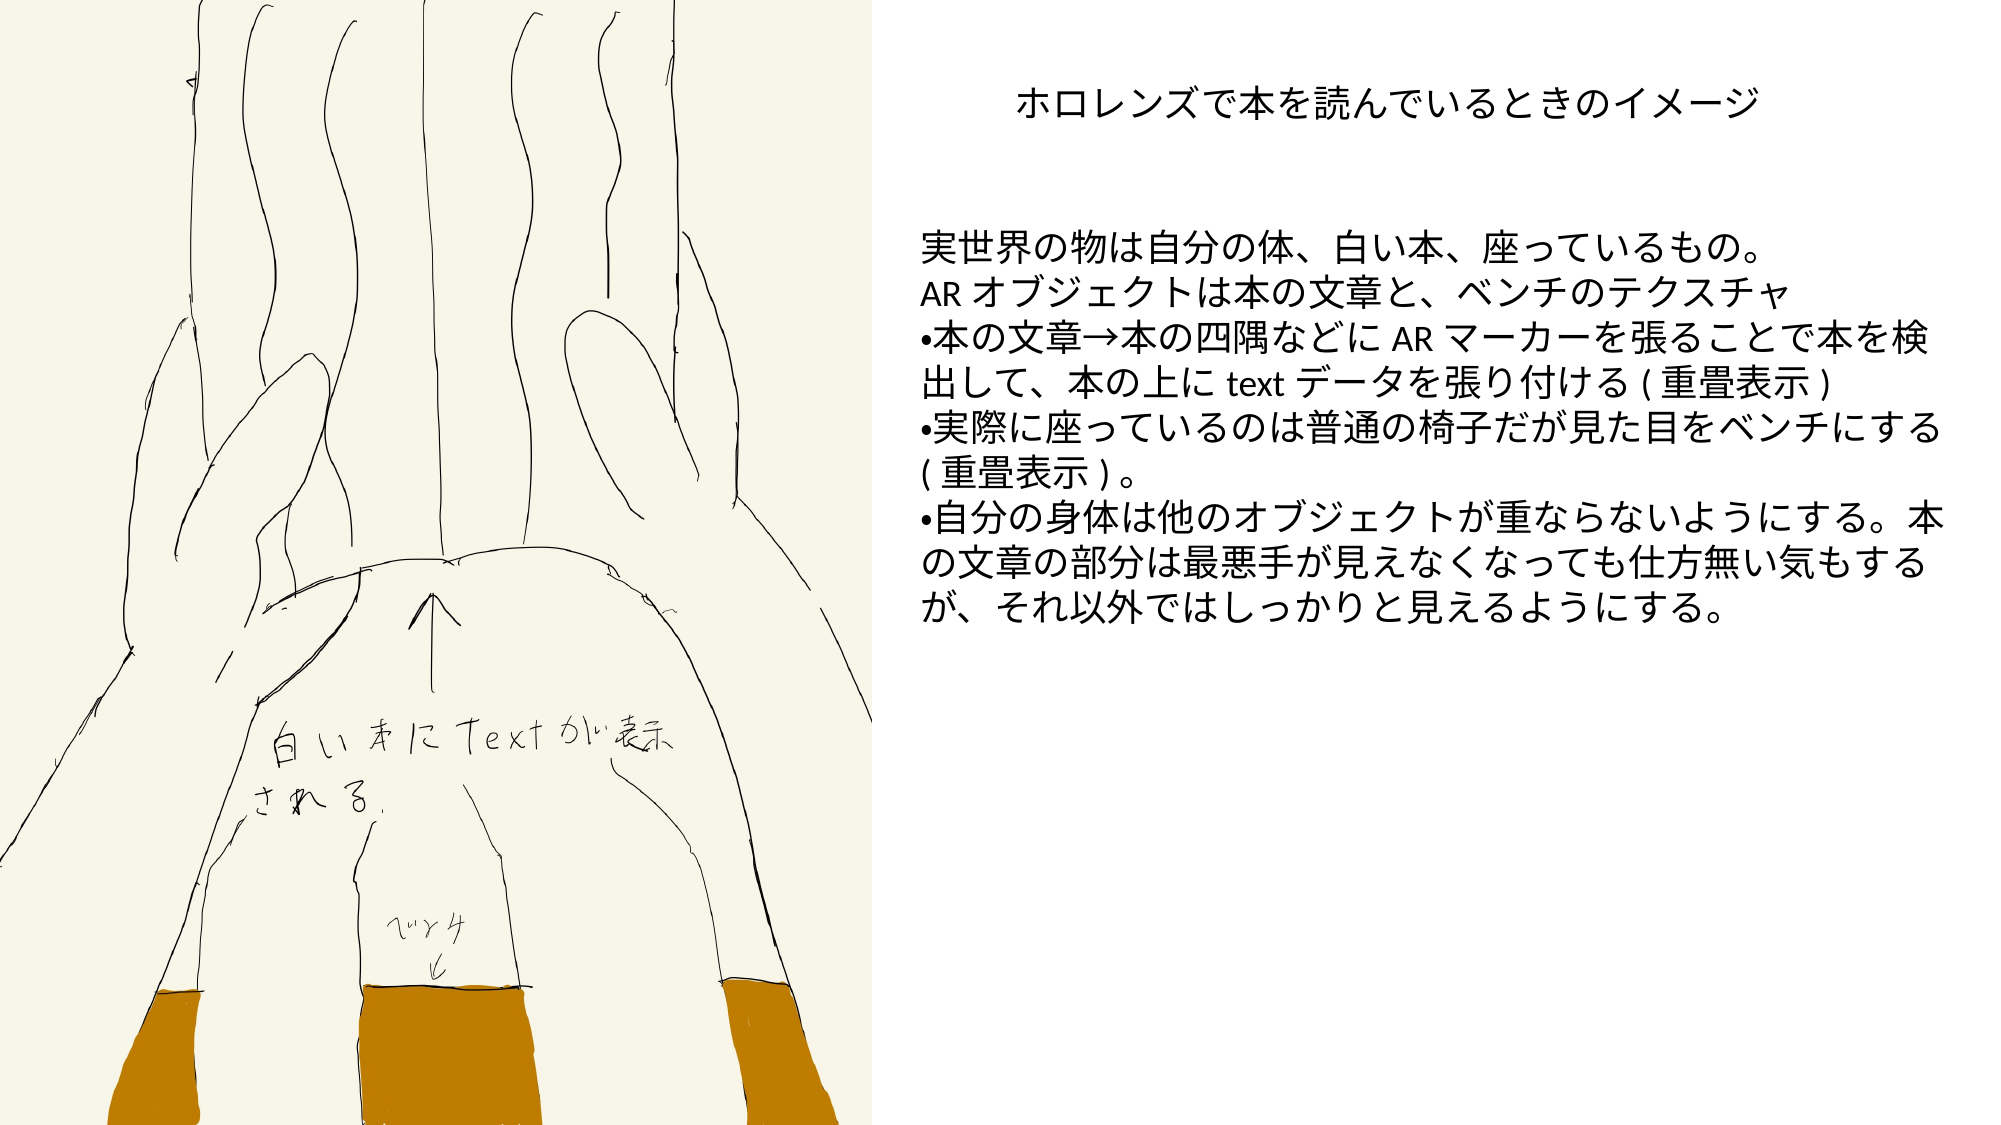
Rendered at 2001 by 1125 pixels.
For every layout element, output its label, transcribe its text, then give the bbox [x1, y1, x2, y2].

picture [0, 0, 872, 1125]
text_box ホロレンズで本を読んでいるときのイメージ [999, 72, 1807, 132]
text_box 実世界の物は自分の体、白い本、座っているもの。 ARオブジェクトは本の文章と、ベンチのテクスチャ ・本の文章→本の四隅などにARマーカーを張ることで本を検出して、本の上にtextデータを張り付ける(重畳表示) ・実際に座っているのは普通の椅子だが見た目をベンチにする(重畳表示)。 ・自分の身体は他のオブジェクトが重ならないようにする。本の文章の部分は最悪手が見えなくなっても仕方無い気もするが、それ以外ではしっかりと見えるようにする。 [905, 216, 1964, 637]
